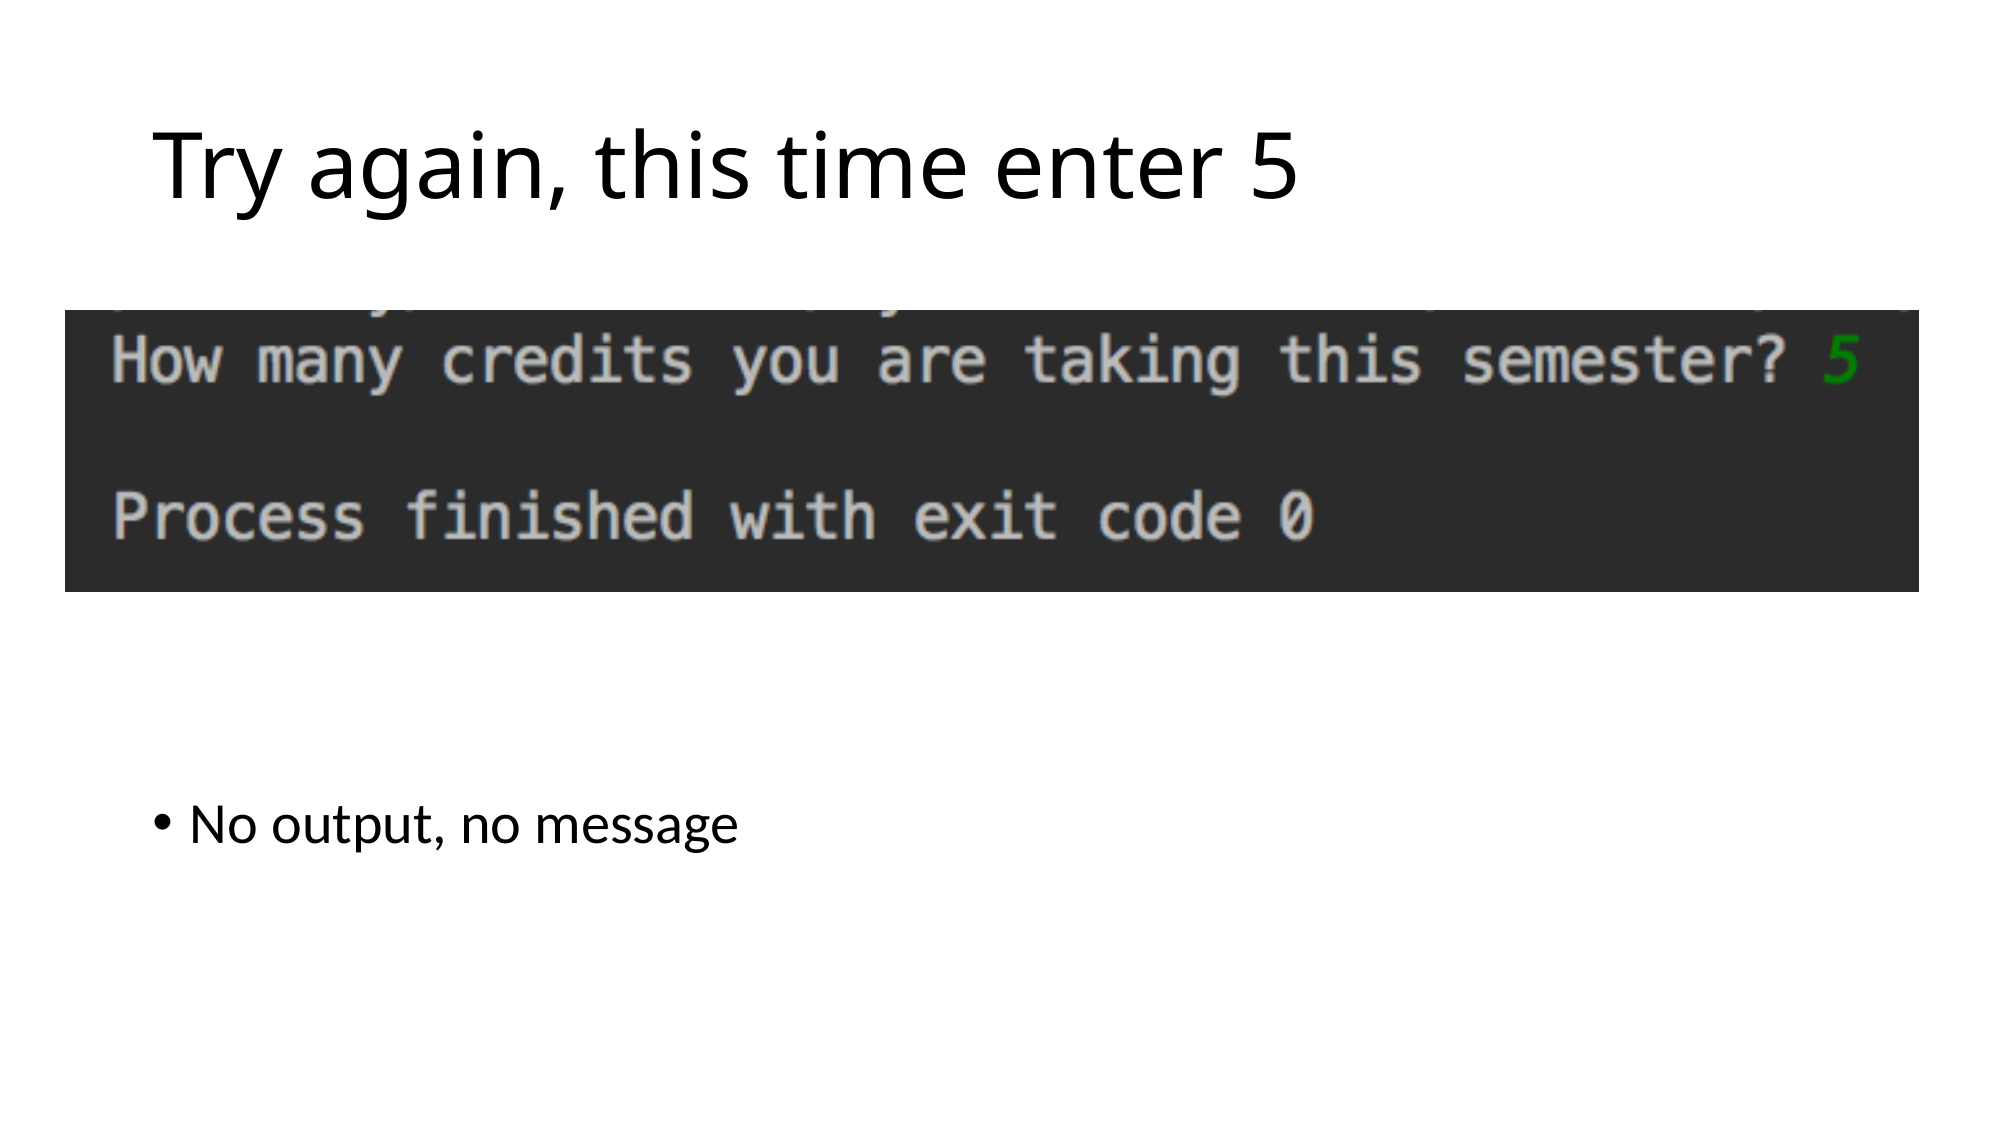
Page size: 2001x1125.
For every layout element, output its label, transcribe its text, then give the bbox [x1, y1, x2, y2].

list No output, no message [137, 786, 1863, 1025]
title Try again, this time enter 5 [137, 59, 1863, 278]
picture [65, 310, 1919, 592]
